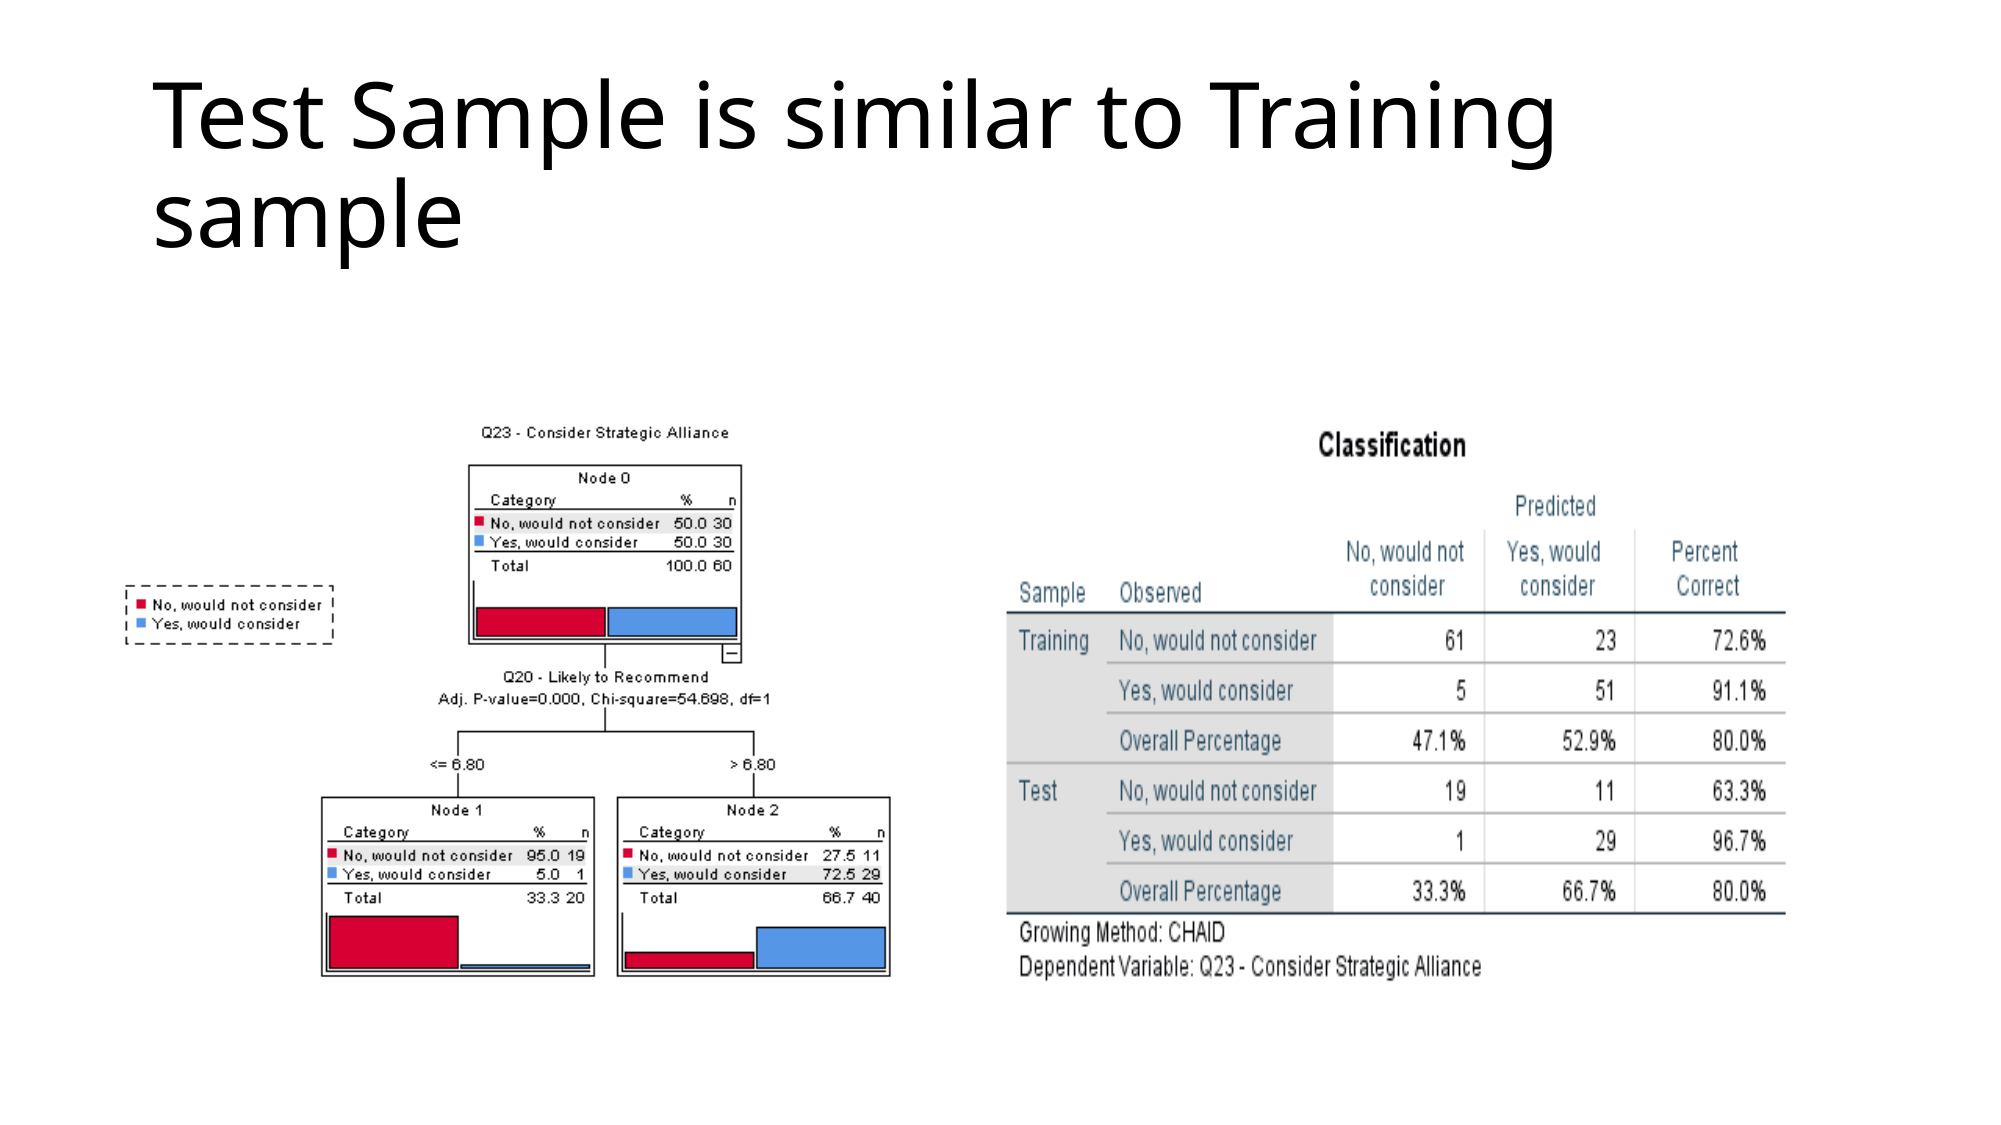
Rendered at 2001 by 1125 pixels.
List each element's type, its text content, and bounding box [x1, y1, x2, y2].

picture [999, 407, 1797, 1004]
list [82, 363, 905, 1035]
title Test Sample is similar to Training sample [137, 59, 1863, 278]
